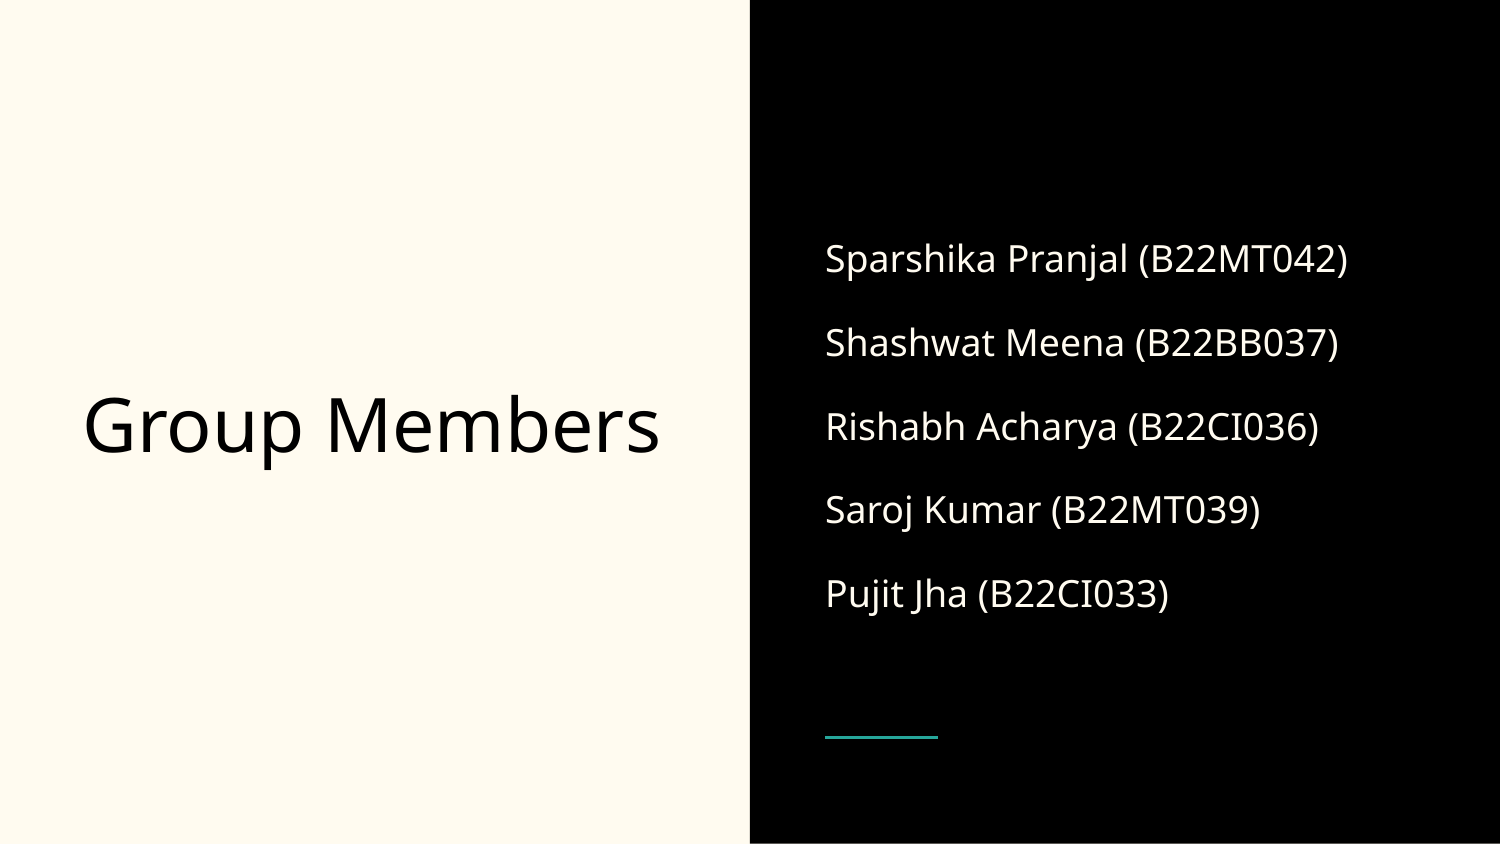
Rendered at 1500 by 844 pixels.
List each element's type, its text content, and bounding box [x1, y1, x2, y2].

title Group Members [39, 354, 704, 490]
list Sparshika Pranjal (B22MT042) Shashwat Meena (B22BB037) Rishabh Acharya (B22CI036) Saroj Kumar (B22MT039) Pujit Jha (B22CI033) [810, 118, 1440, 725]
